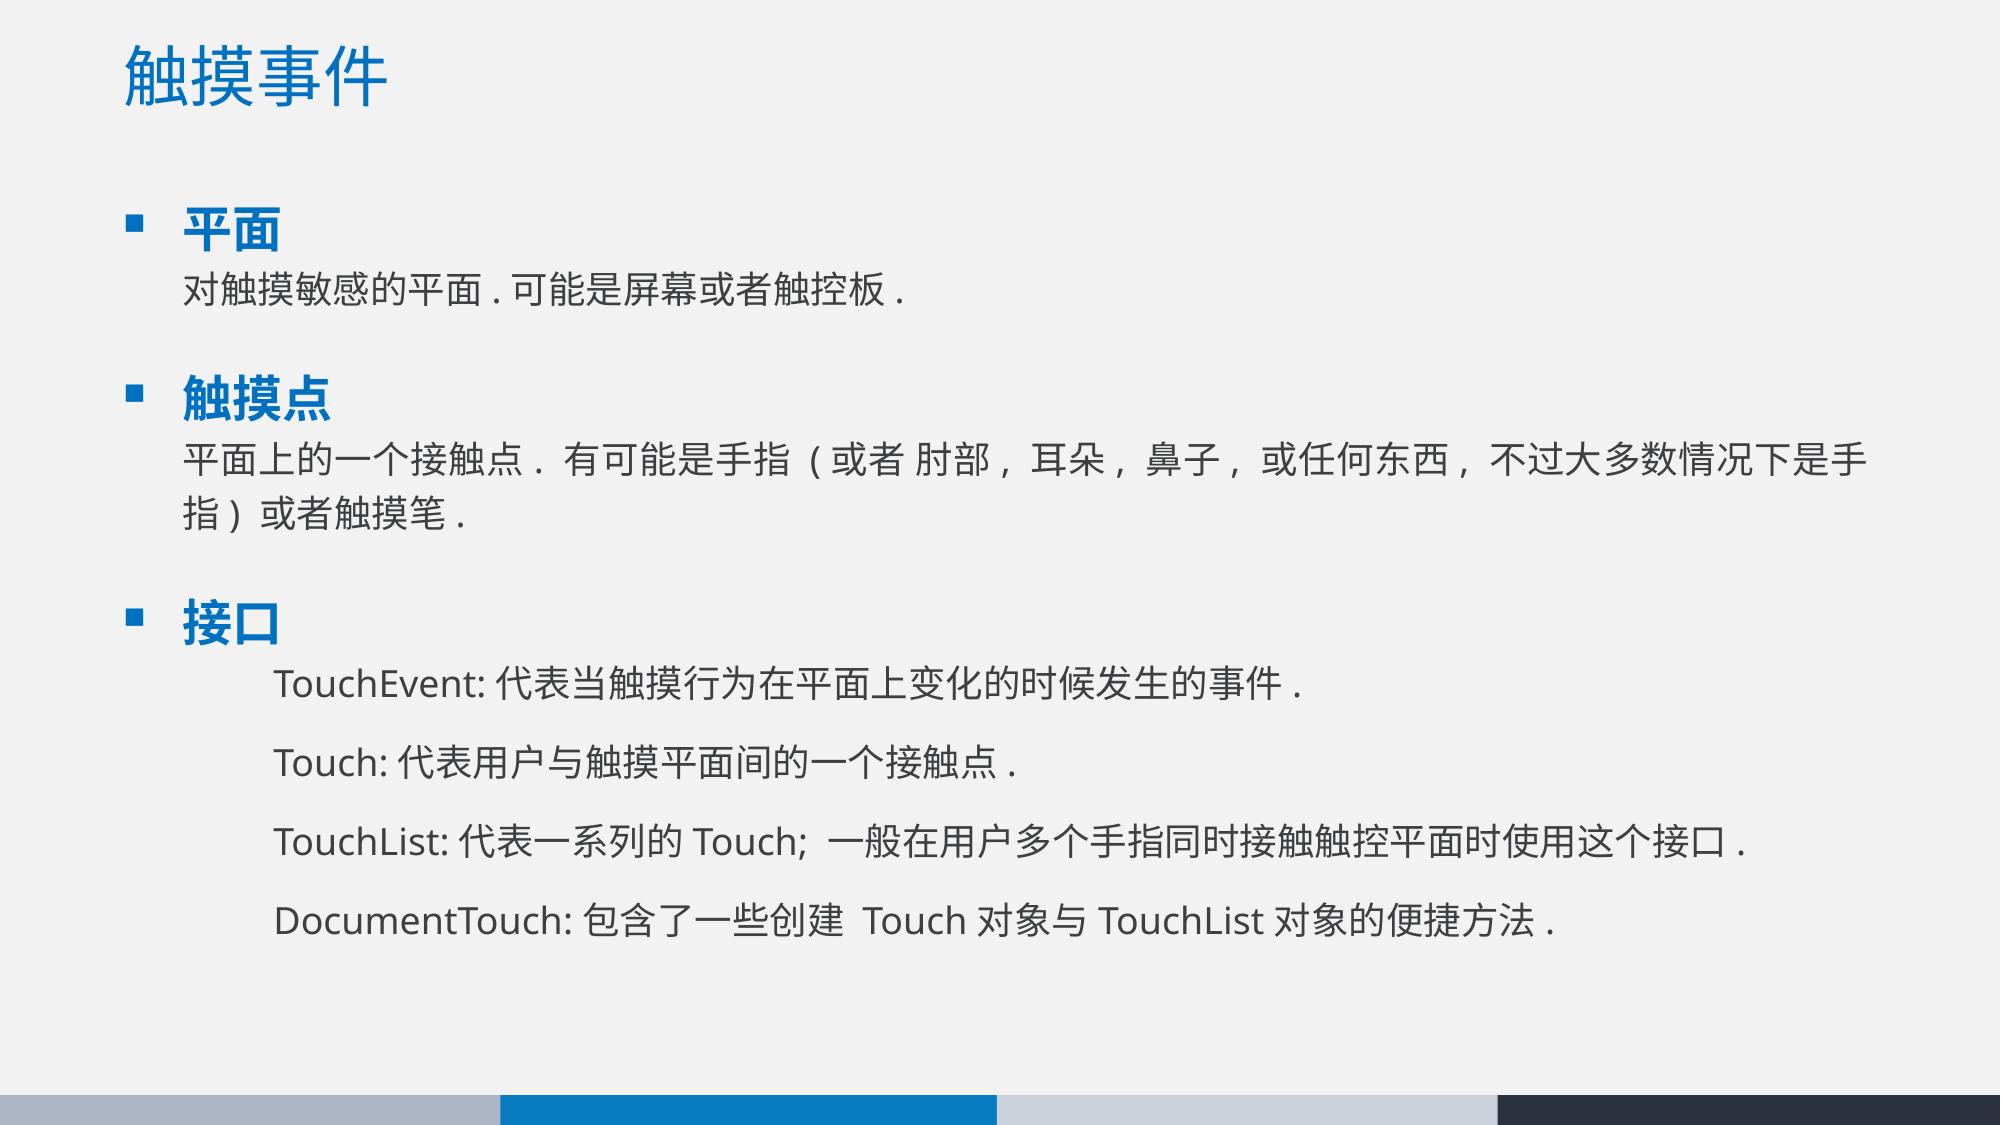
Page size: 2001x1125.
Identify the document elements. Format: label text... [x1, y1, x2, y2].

list 平面 对触摸敏感的平面.可能是屏幕或者触控板. 触摸点 平面上的一个接触点. 有可能是手指 (或者 肘部, 耳朵, 鼻子, 或任何东西, 不过大多数情况下是手指) 或者触摸笔. 接口 TouchEvent:代表当触摸行为在平面上变化的时候发生的事件. Touch:代表用户与触摸平面间的一个接触点. TouchList:代表一系列的Touch; 一般在用户多个手指同时接触触控平面时使用这个接口. DocumentTouch:包含了一些创建 Touch对象与TouchList对象的便捷方法. [108, 183, 1884, 1056]
title 触摸事件 [108, 27, 1884, 133]
